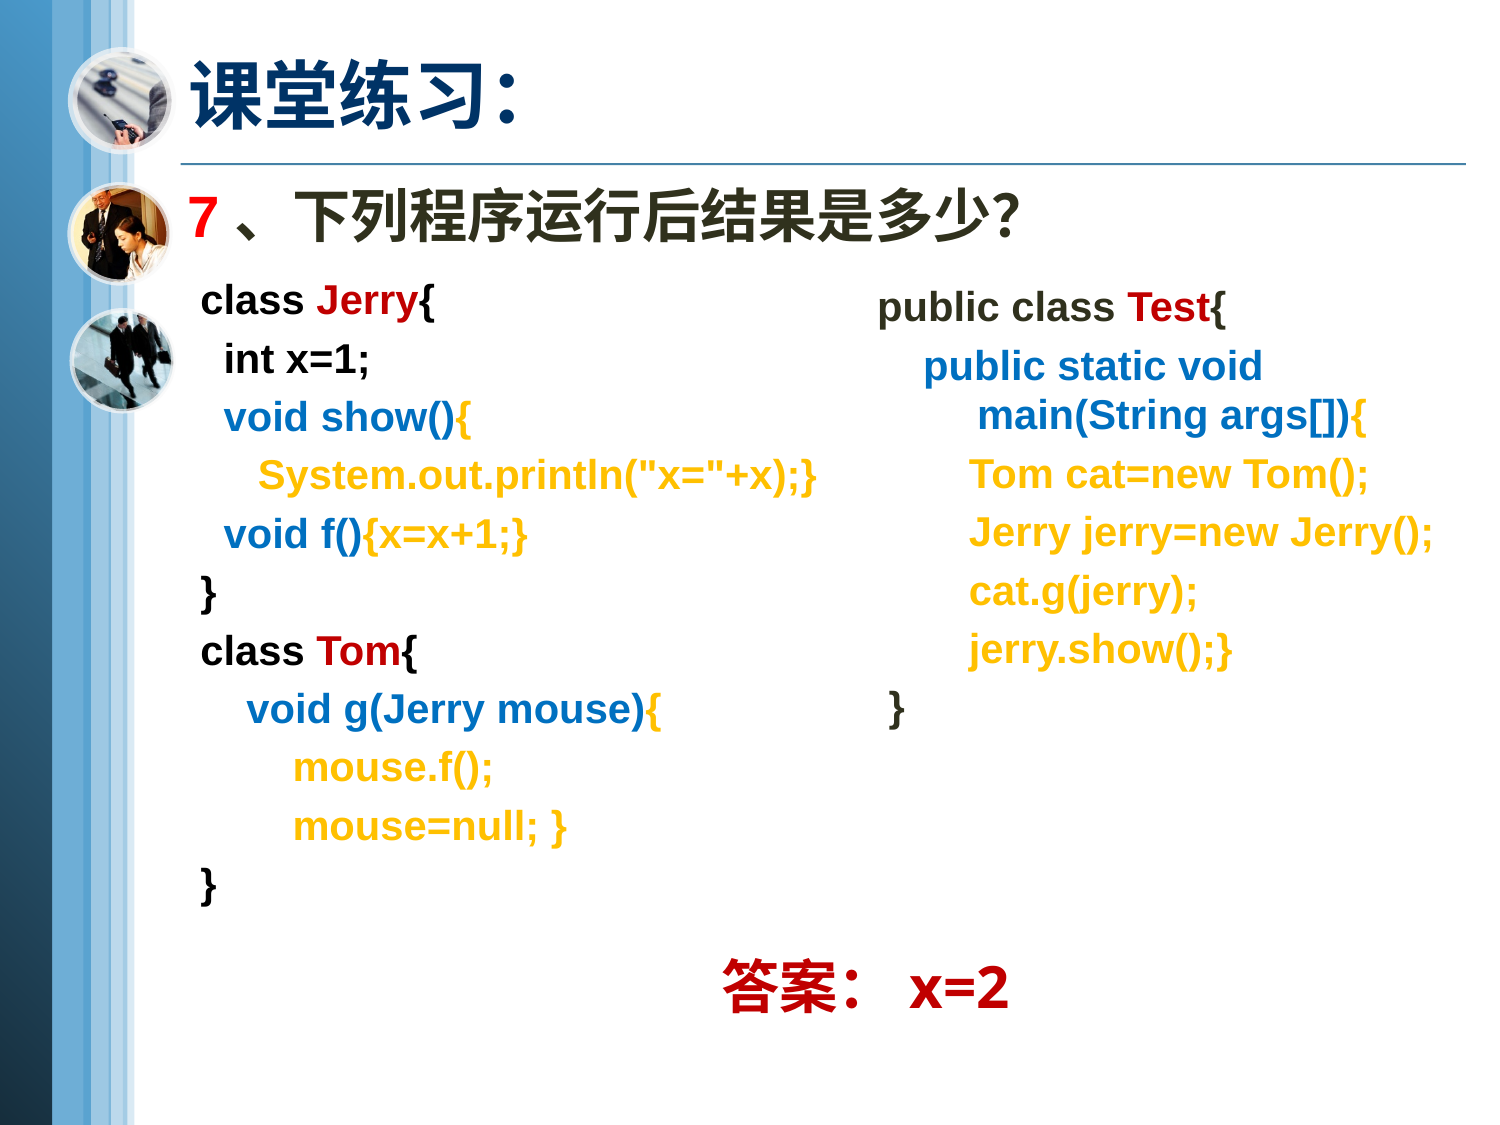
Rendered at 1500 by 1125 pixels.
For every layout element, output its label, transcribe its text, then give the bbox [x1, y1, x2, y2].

text_box public class Test{ public static void main(String args[]){ Tom cat=new Tom(); Jerry jerry=new Jerry(); cat.g(jerry); jerry.show();} } [862, 272, 1500, 722]
picture [74, 189, 166, 279]
picture [78, 57, 166, 144]
list 7、下列程序运行后结果是多少？ [172, 171, 1260, 280]
text_box 答案：x=2 [843, 943, 1434, 1028]
title 课堂练习： [173, 10, 1479, 177]
picture [75, 313, 171, 408]
text_box class Jerry{ int x=1; void show(){ System.out.println("x="+x);} void f(){x=x+1;} } class Tom{ void g(Jerry mouse){ mouse.f(); mouse=null; } } [185, 265, 843, 1034]
